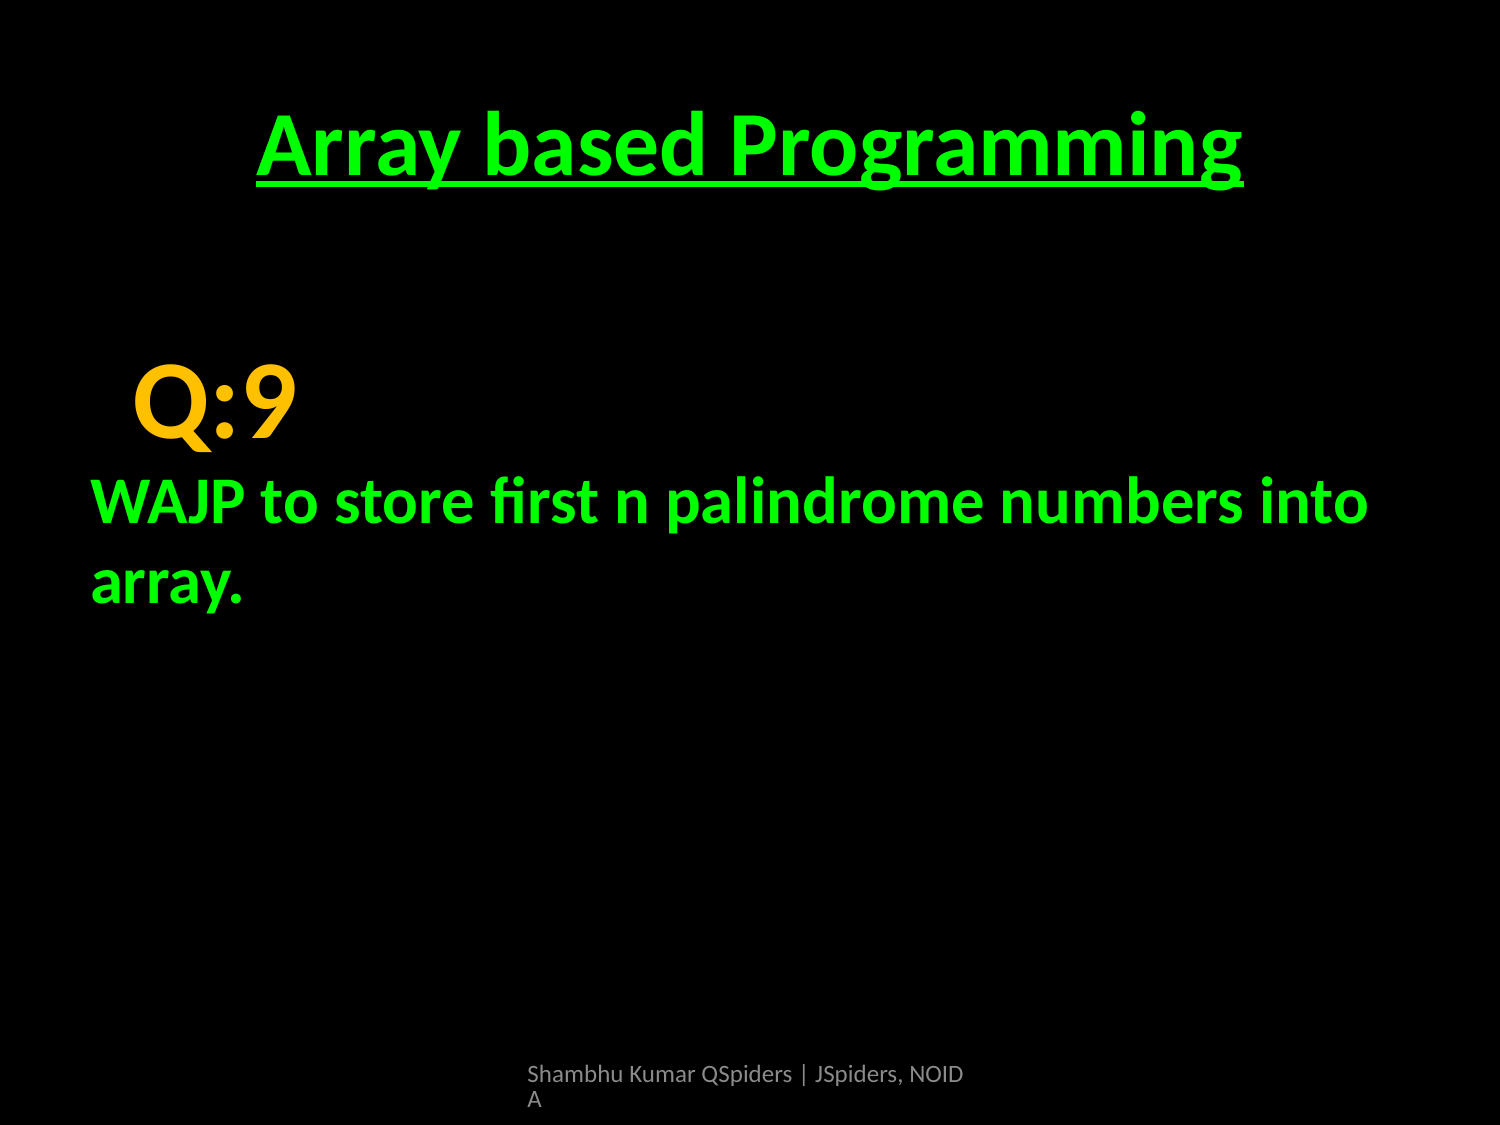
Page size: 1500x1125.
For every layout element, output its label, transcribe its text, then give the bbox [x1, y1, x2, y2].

list WAJP to store first n palindrome numbers into array. [75, 262, 1425, 1005]
footer Shambhu Kumar QSpiders | JSpiders, NOIDA [512, 1042, 988, 1103]
title Array based Programming [75, 45, 1425, 233]
slide_number Q:9 [37, 299, 313, 488]
